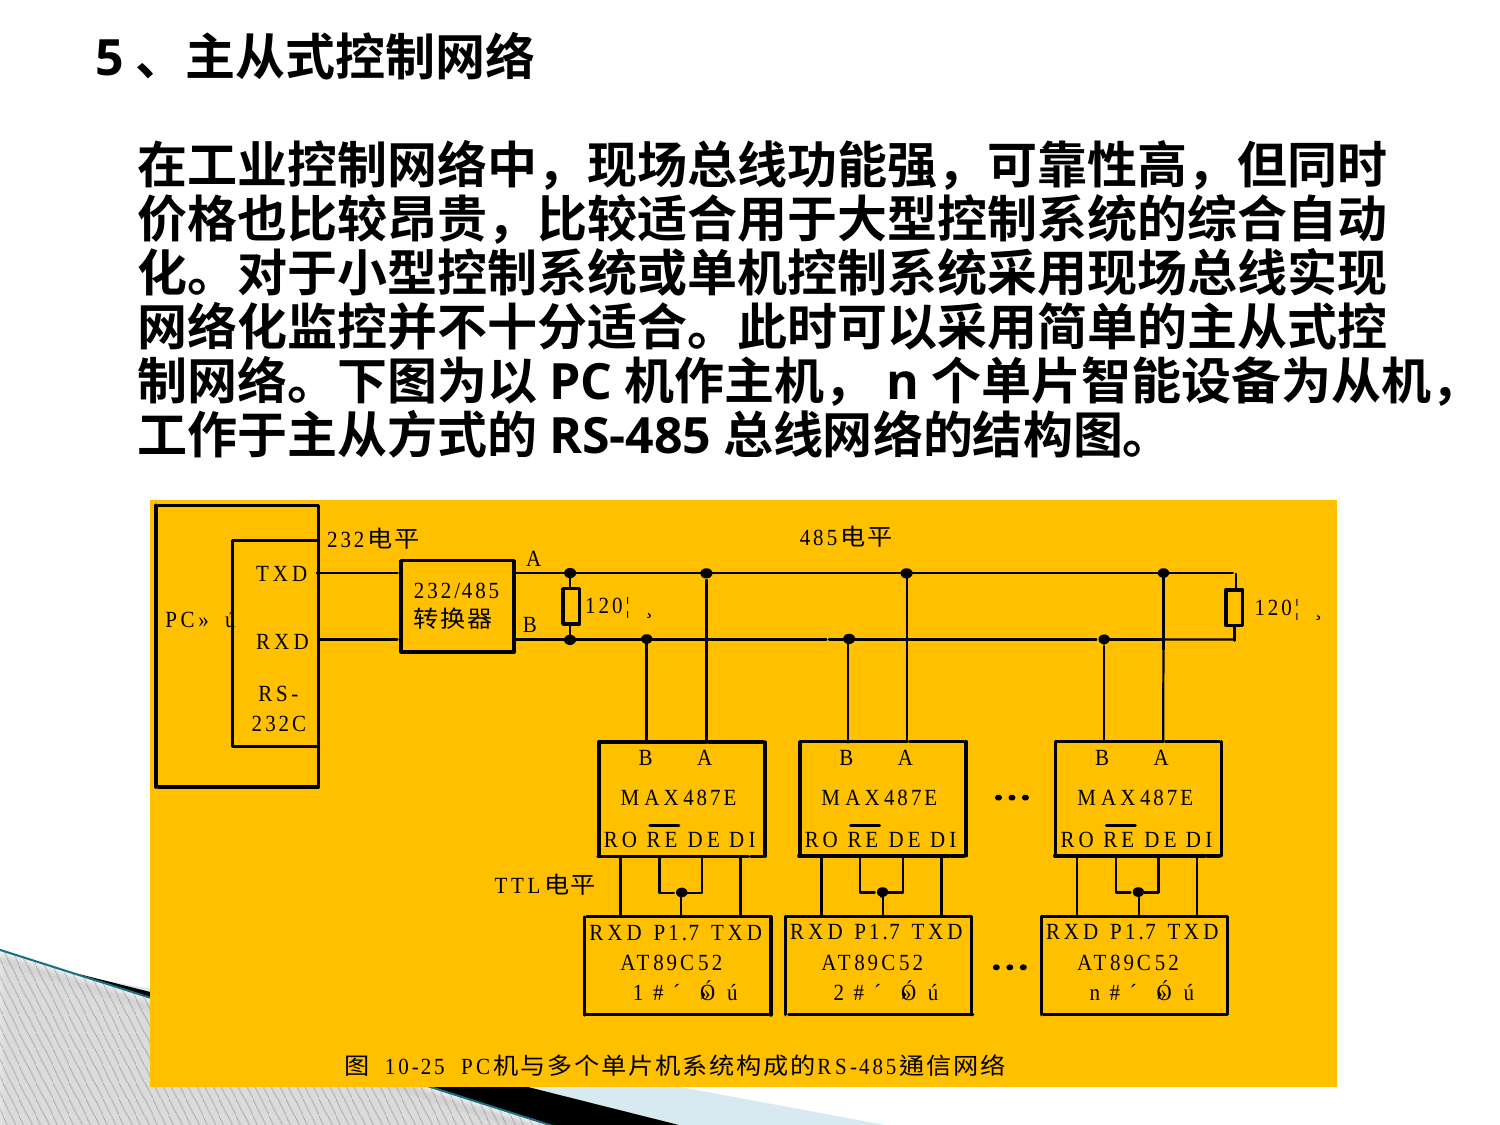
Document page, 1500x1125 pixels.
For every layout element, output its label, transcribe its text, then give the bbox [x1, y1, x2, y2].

list 5、主从式控制网络 在工业控制网络中，现场总线功能强，可靠性高，但同时价格也比较昂贵，比较适合用于大型控制系统的综合自动化。对于小型控制系统或单机控制系统采用现场总线实现网络化监控并不十分适合。此时可以采用简单的主从式控制网络。下图为以PC机作主机，n个单片智能设备为从机，工作于主从方式的RS-485总线网络的结构图。 [62, 24, 1450, 475]
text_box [149, 499, 1338, 1088]
